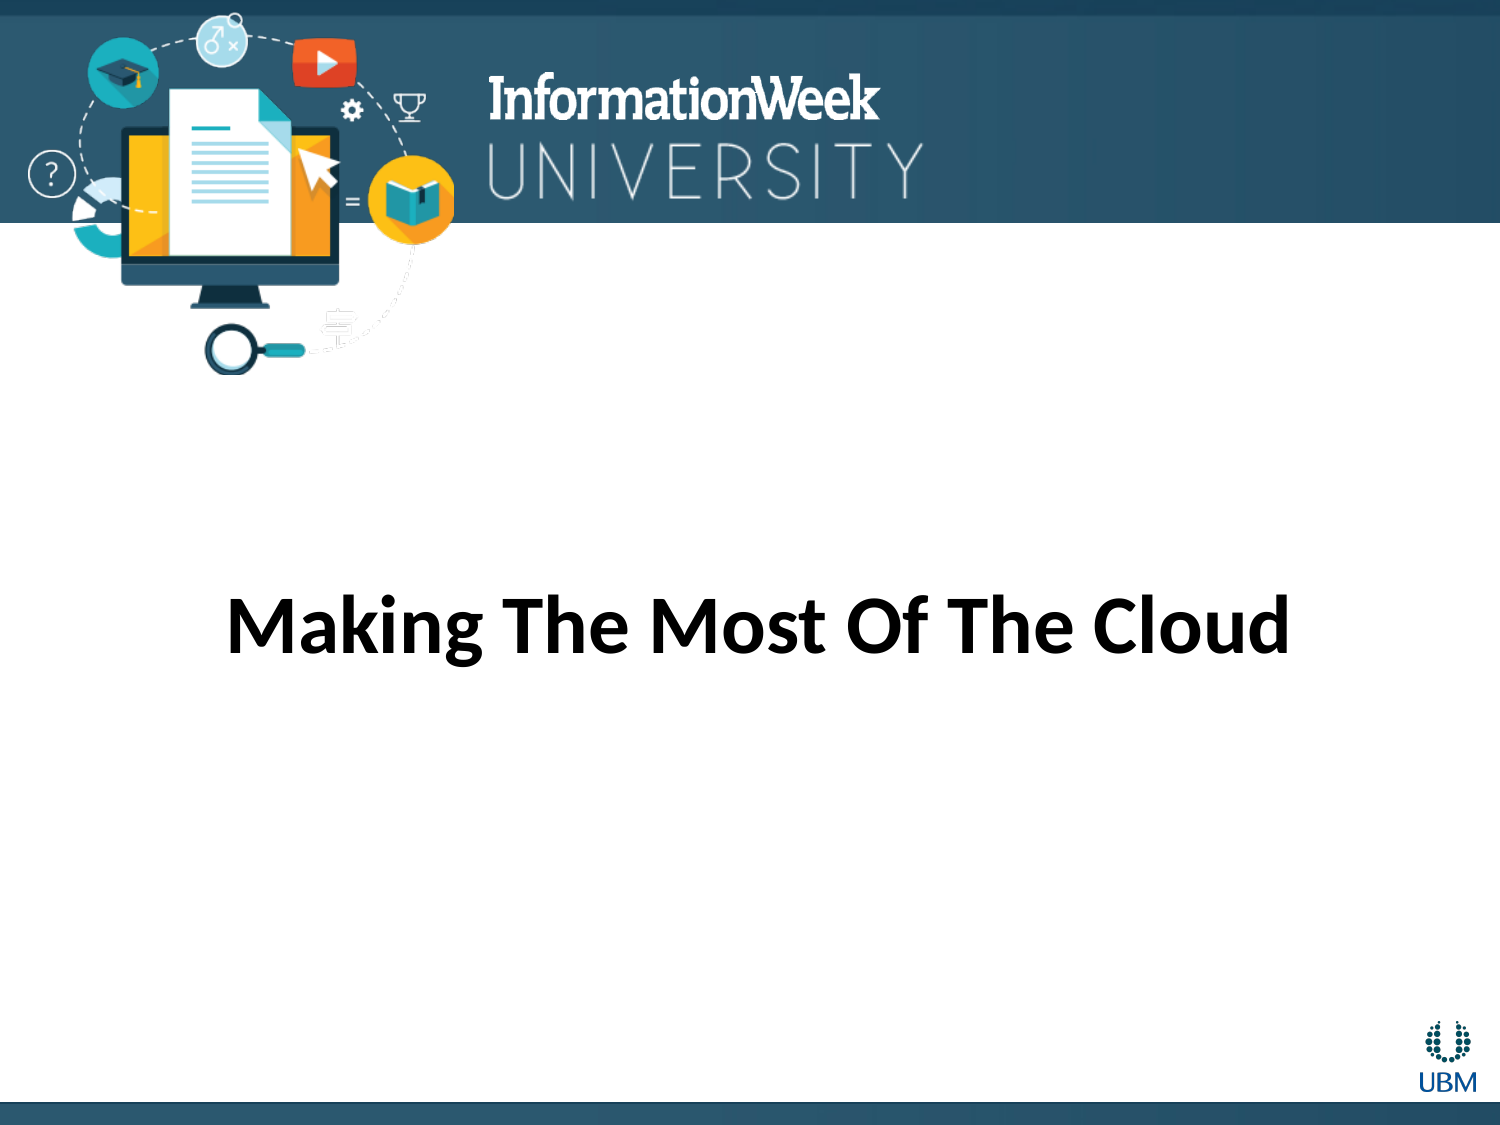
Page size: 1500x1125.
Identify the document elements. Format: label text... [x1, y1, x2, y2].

title Making The Most Of The Cloud [112, 500, 1388, 742]
picture [0, 1101, 1500, 1125]
picture [1420, 1020, 1476, 1092]
picture [0, 0, 1500, 375]
